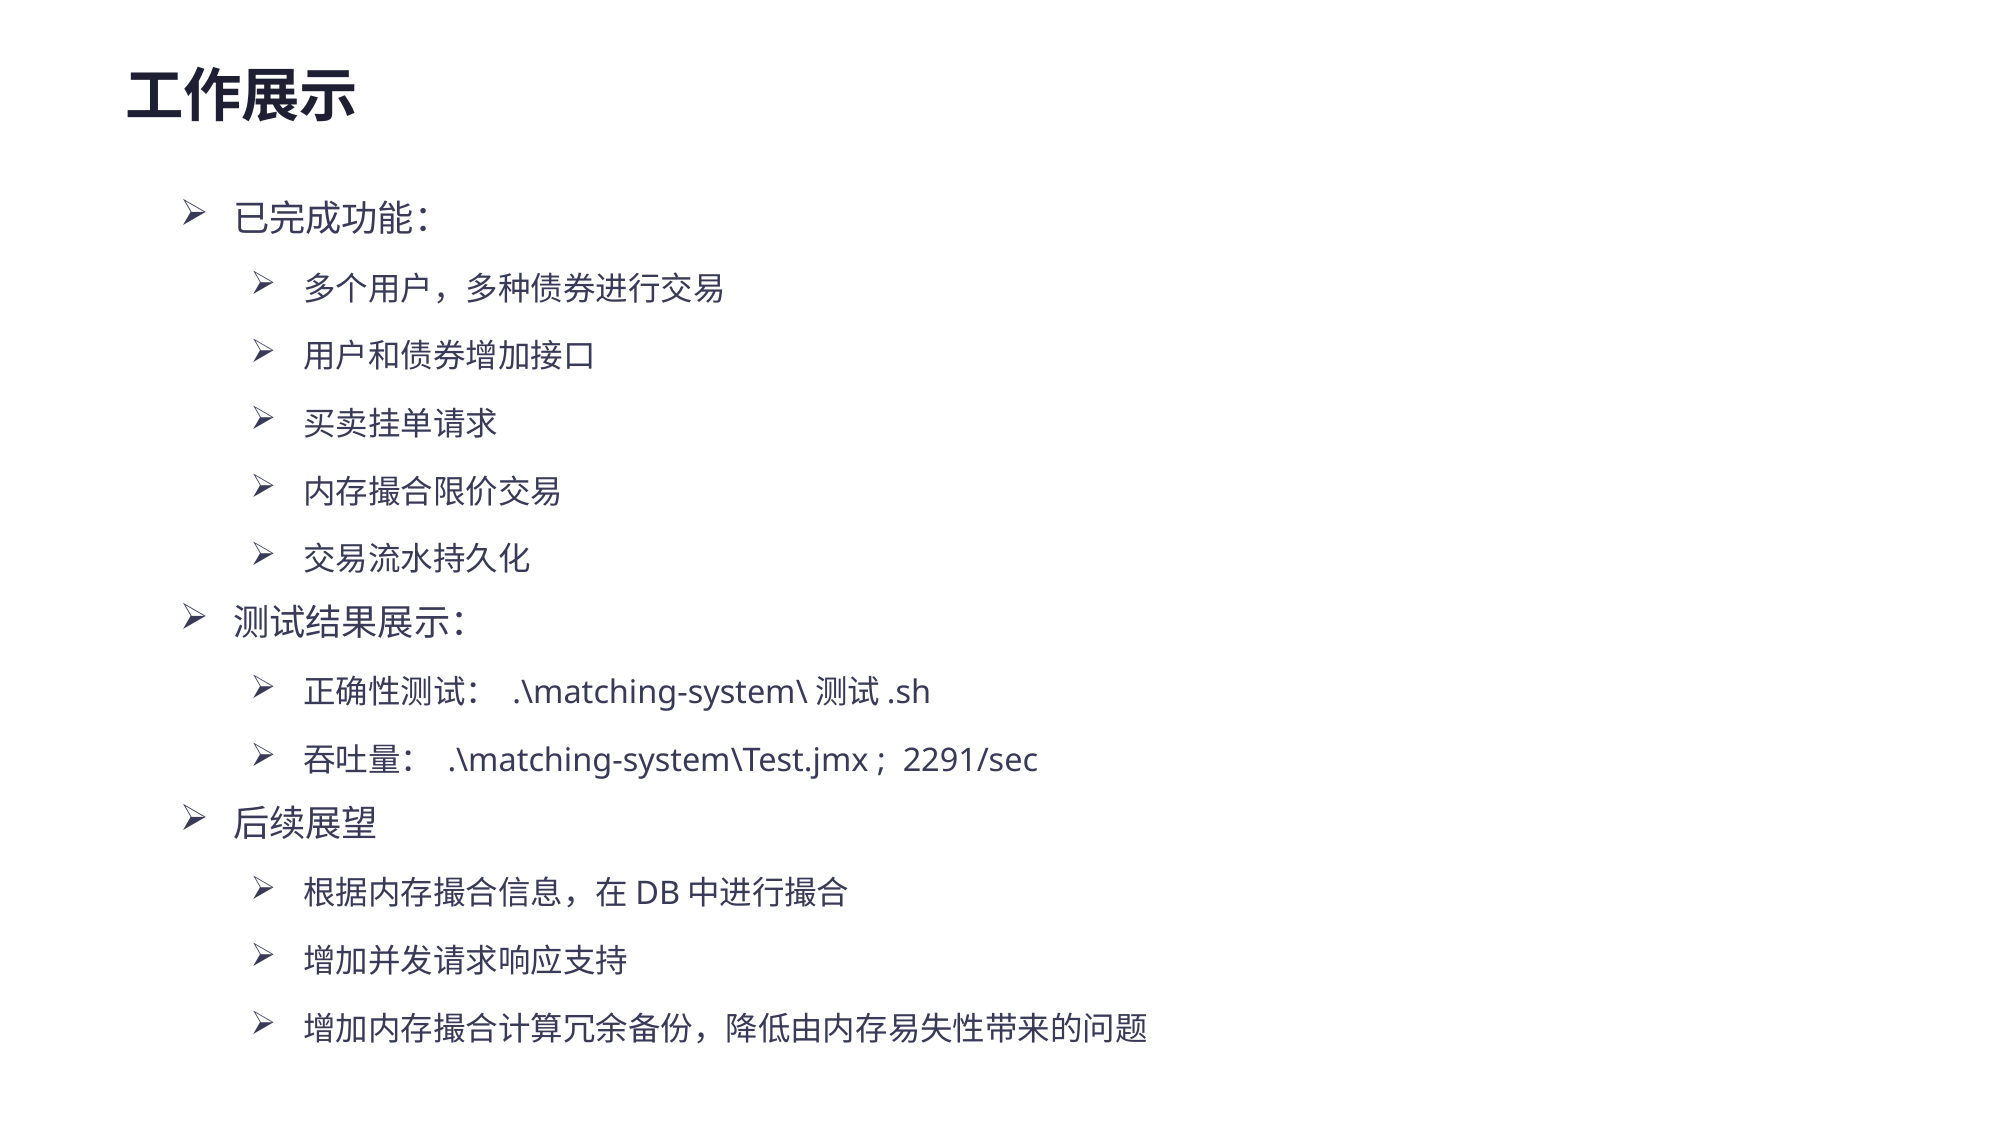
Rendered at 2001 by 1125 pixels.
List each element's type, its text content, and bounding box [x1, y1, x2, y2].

list 已完成功能： 多个用户，多种债券进行交易 用户和债券增加接口 买卖挂单请求 内存撮合限价交易 交易流水持久化 测试结果展示： 正确性测试： .\matching-system\测试.sh 吞吐量： .\matching-system\Test.jmx ; 2291/sec 后续展望 根据内存撮合信息，在DB中进行撮合 增加并发请求响应支持 增加内存撮合计算冗余备份，降低由内存易失性带来的问题 [165, 166, 1960, 1059]
title 工作展示 [109, 28, 1905, 167]
